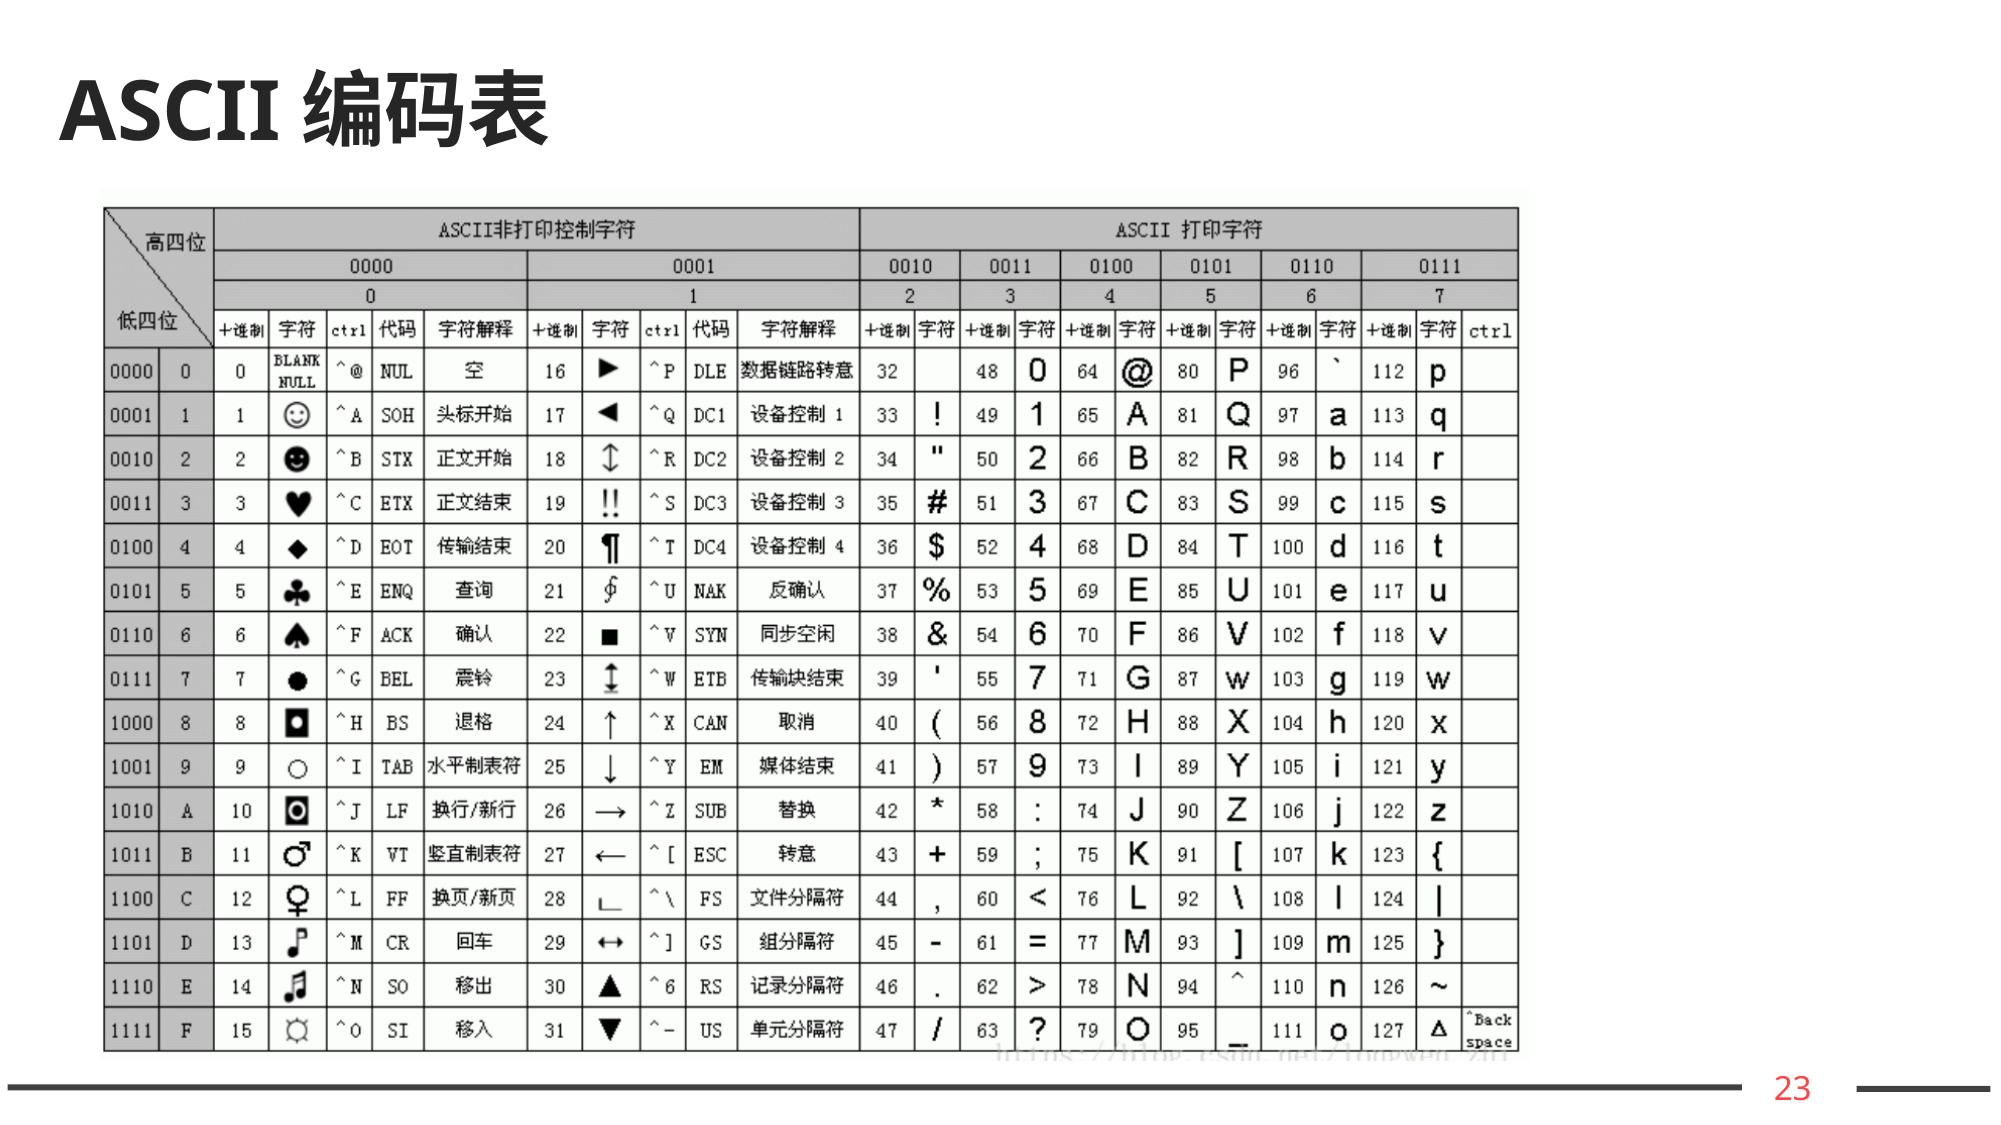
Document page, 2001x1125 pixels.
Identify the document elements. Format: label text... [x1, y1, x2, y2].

title ASCII编码表 [44, 4, 1770, 222]
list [100, 187, 1537, 1061]
